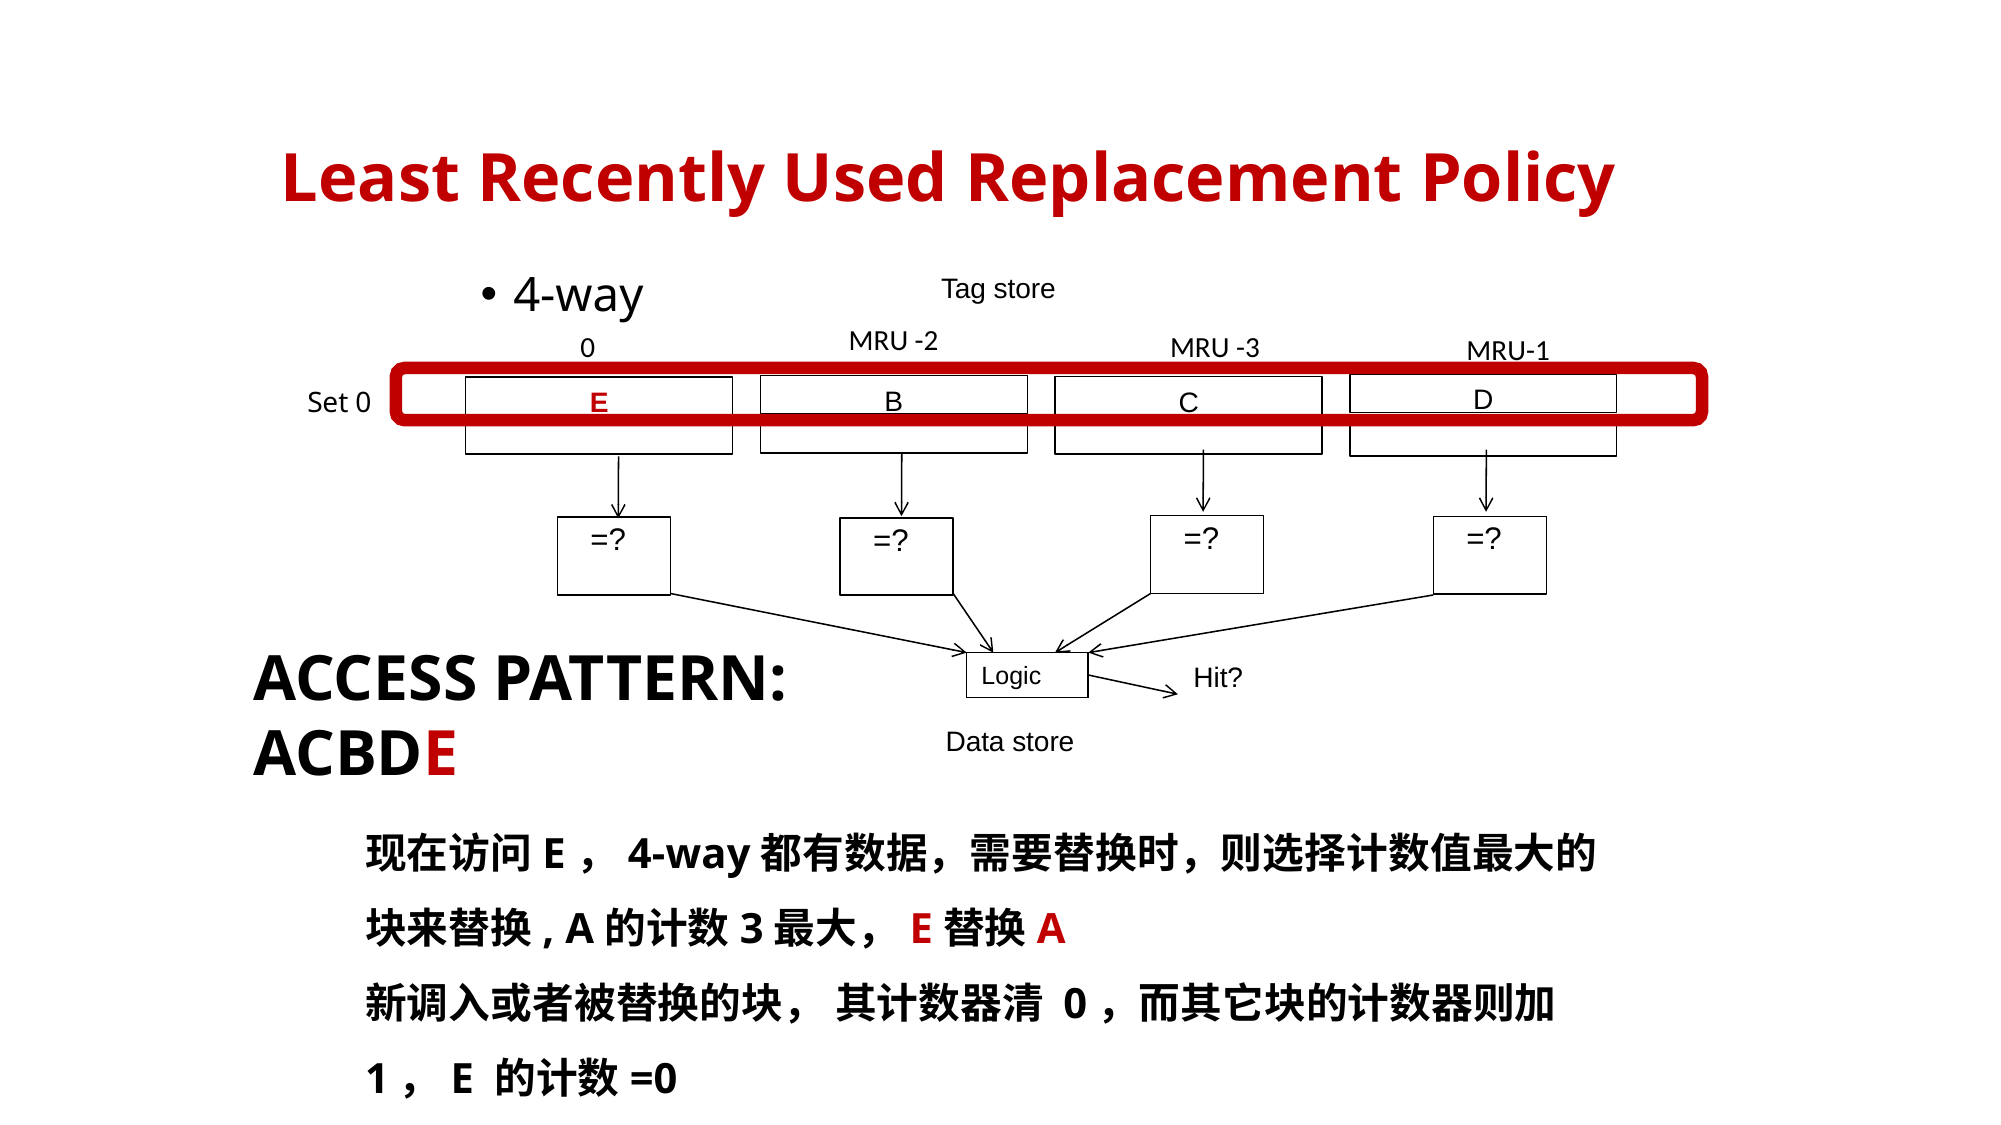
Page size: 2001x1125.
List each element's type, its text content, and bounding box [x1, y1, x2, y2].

text_box ACCESS PATTERN: ACBDE [238, 630, 967, 796]
text_box 现在访问E，4-way都有数据，需要替换时，则选择计数值最大的块来替换, A的计数3最大，E替换A 新调入或者被替换的块， 其计数器清 0，而其它块的计数器则加 1，E 的计数=0 [350, 794, 1637, 1110]
title Least Recently Used Replacement Policy [265, 98, 1703, 262]
text_box [1617, 366, 1704, 422]
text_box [465, 263, 1617, 766]
text_box Set 0 [292, 376, 387, 426]
text_box [394, 366, 465, 422]
